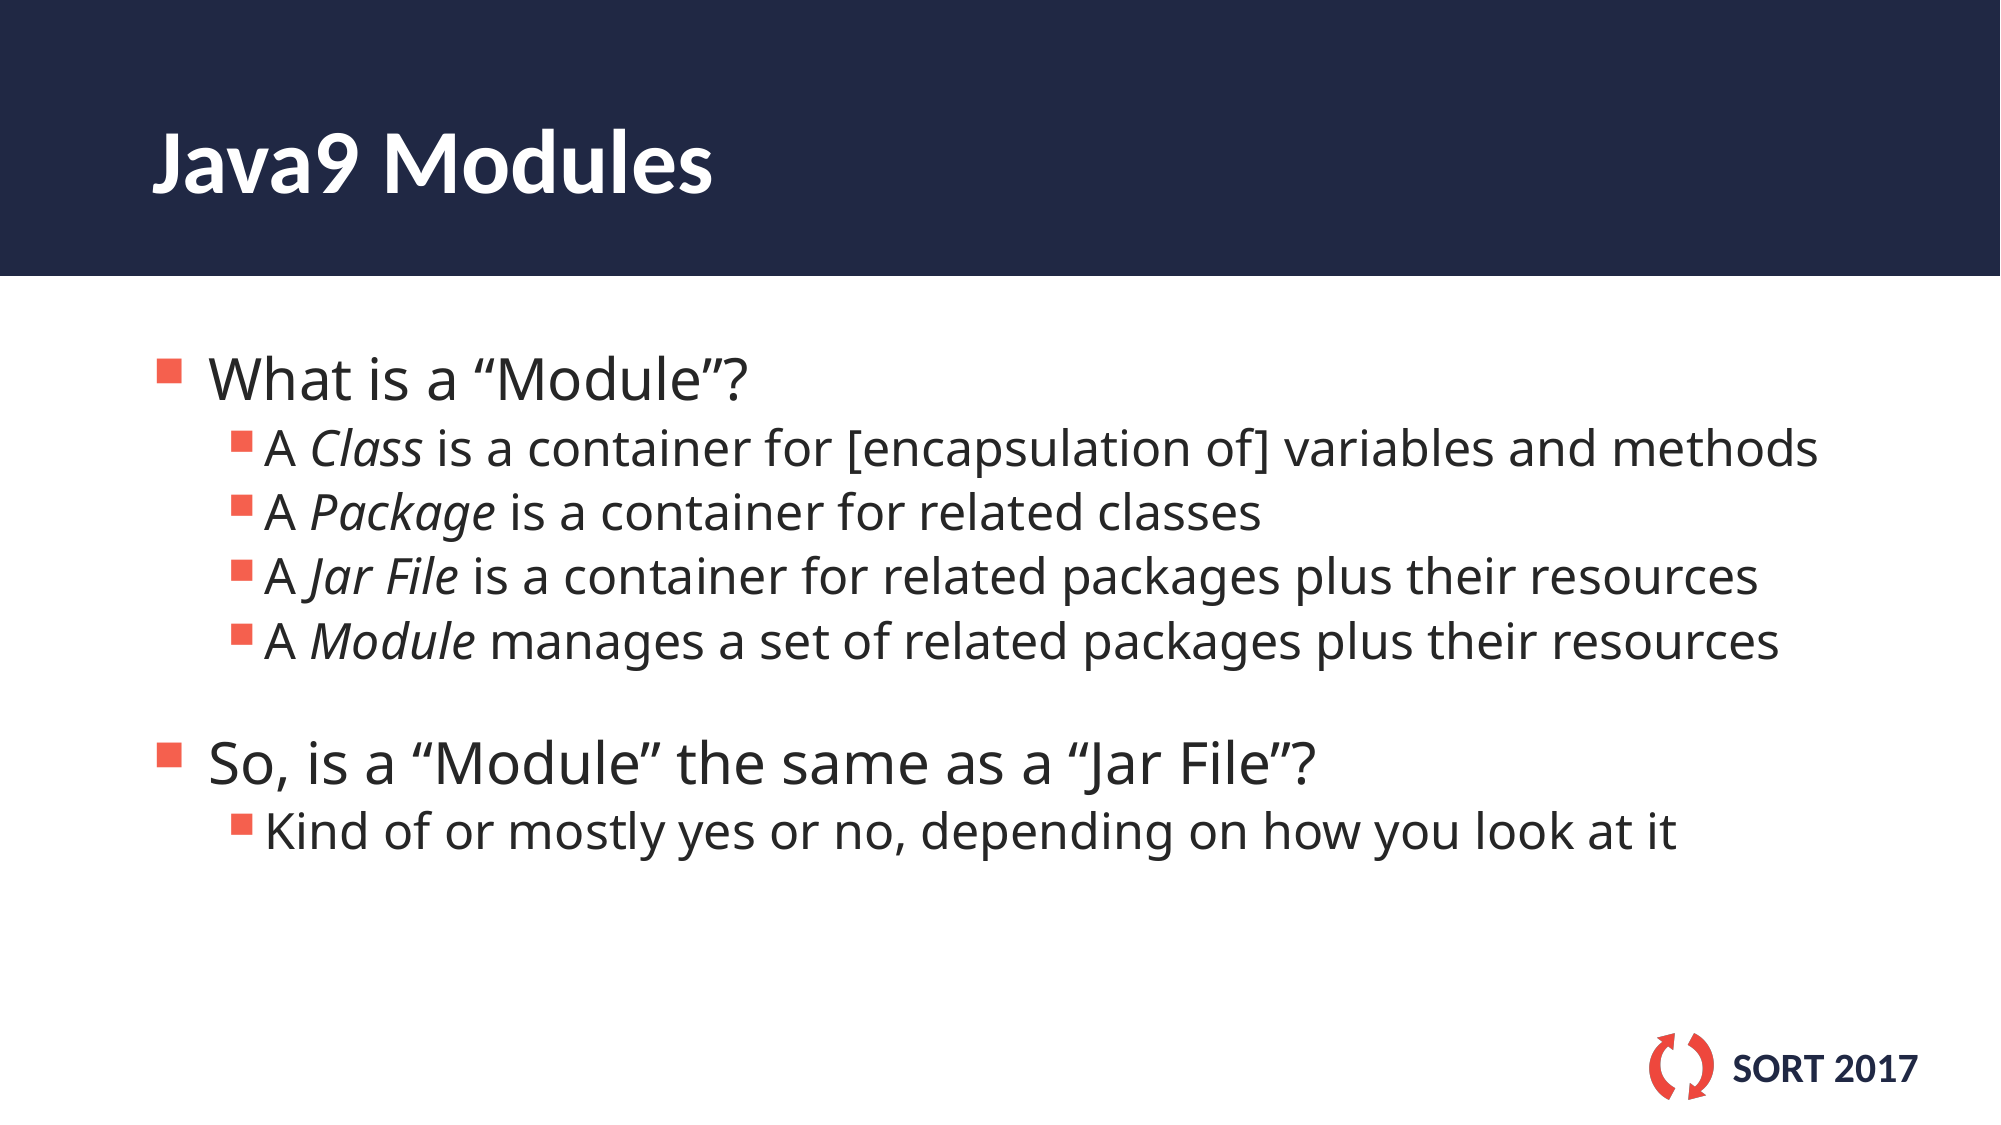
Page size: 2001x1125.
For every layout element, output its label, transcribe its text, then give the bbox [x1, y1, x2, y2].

list What is a “Module”? A Class is a container for [encapsulation of] variables and methods A Package is a container for related classes A Jar File is a container for related packages plus their resources A Module manages a set of related packages plus their resources So, is a “Module” the same as a “Jar File”? Kind of or mostly yes or no, depending on how you look at it [137, 299, 1863, 1015]
picture [1645, 1030, 1718, 1103]
title Java9 Modules [137, 58, 1863, 269]
